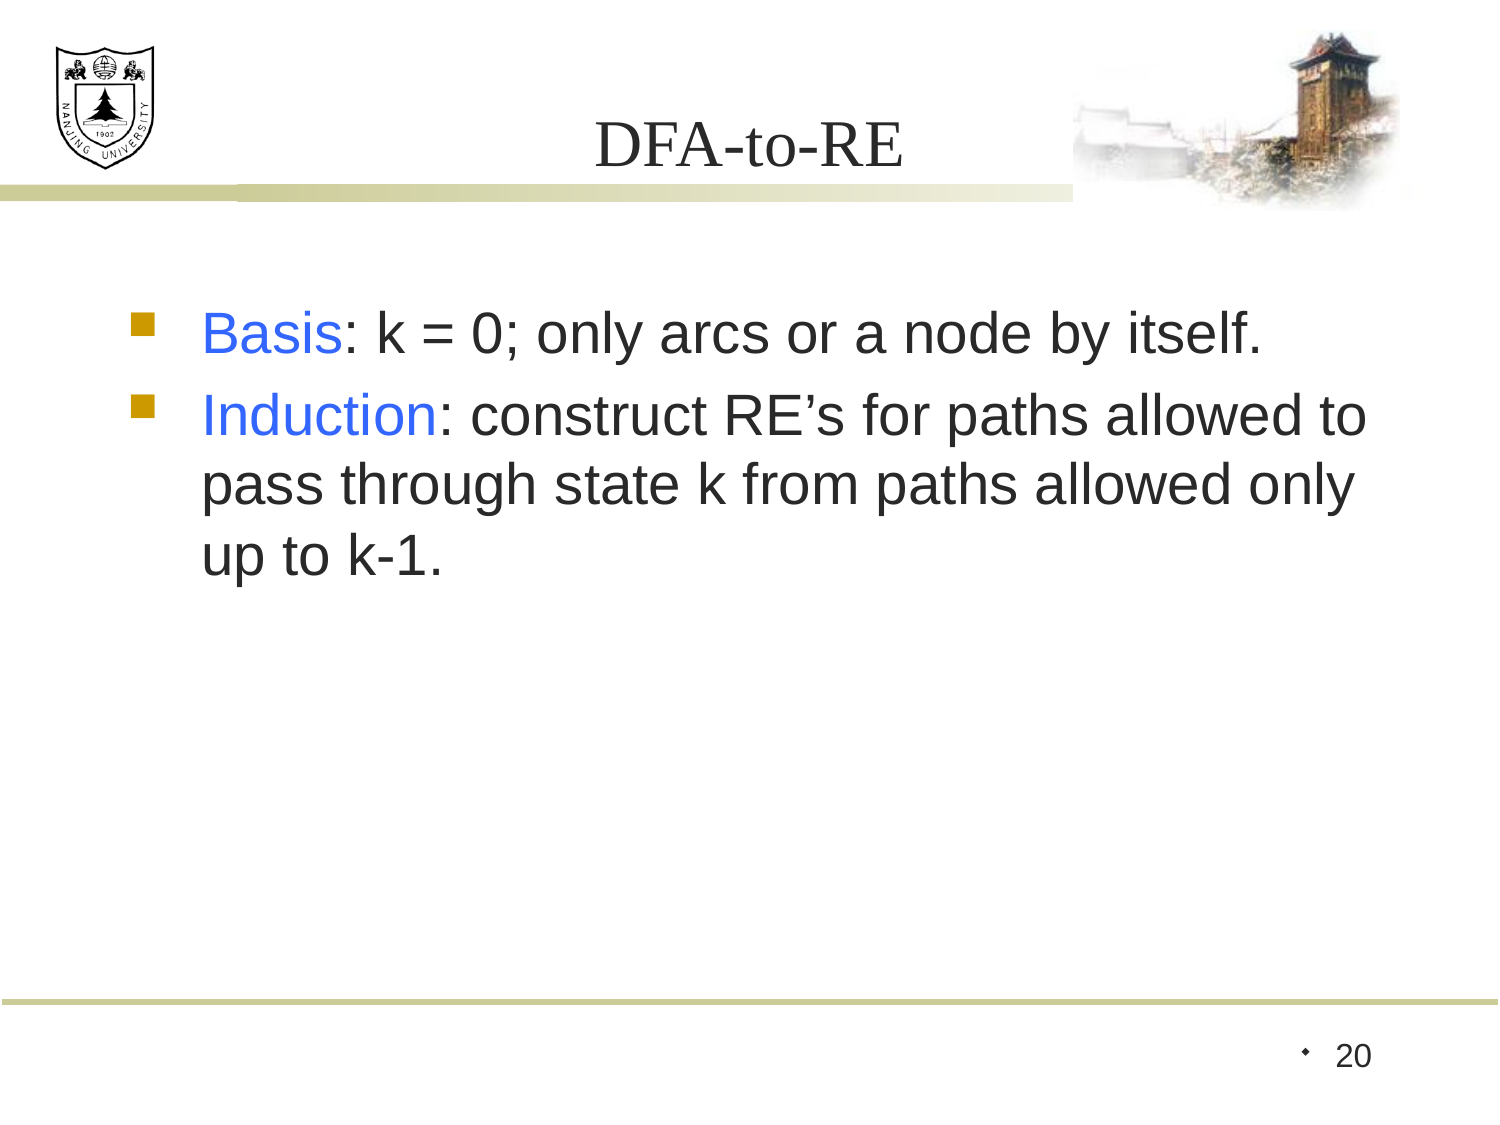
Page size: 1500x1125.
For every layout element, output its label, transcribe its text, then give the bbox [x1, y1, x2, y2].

picture [50, 42, 112, 173]
slide_number 20 [1234, 1063, 1388, 1107]
title DFA-to-RE [112, 0, 1388, 188]
picture [2, 999, 112, 1005]
picture [1388, 999, 1498, 1005]
picture [1073, 30, 1400, 211]
list Basis: k = 0; only arcs or a node by itself. Induction: construct RE’s for paths allowed to pass through state k from paths allowed only up to k-1. [112, 287, 1388, 1063]
